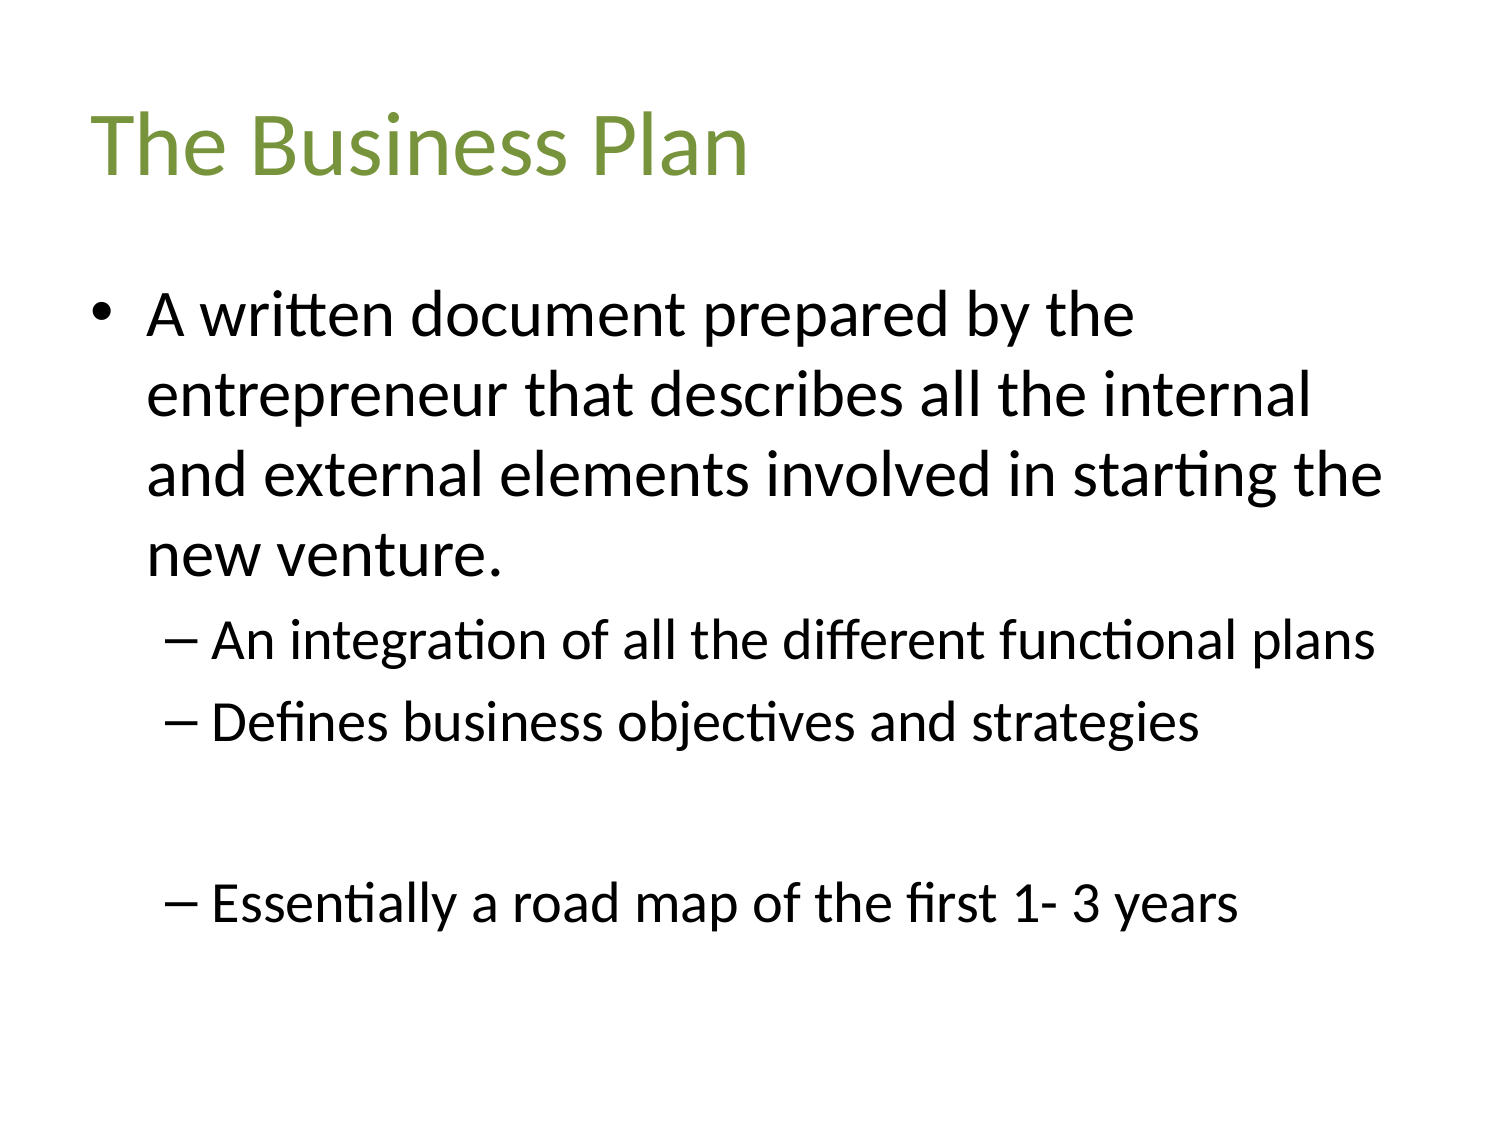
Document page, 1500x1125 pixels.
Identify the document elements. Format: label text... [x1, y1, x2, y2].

title The Business Plan [75, 45, 1425, 233]
list A written document prepared by the entrepreneur that describes all the internal and external elements involved in starting the new venture. An integration of all the different functional plans Defines business objectives and strategies Essentially a road map of the first 1- 3 years [75, 262, 1425, 1005]
